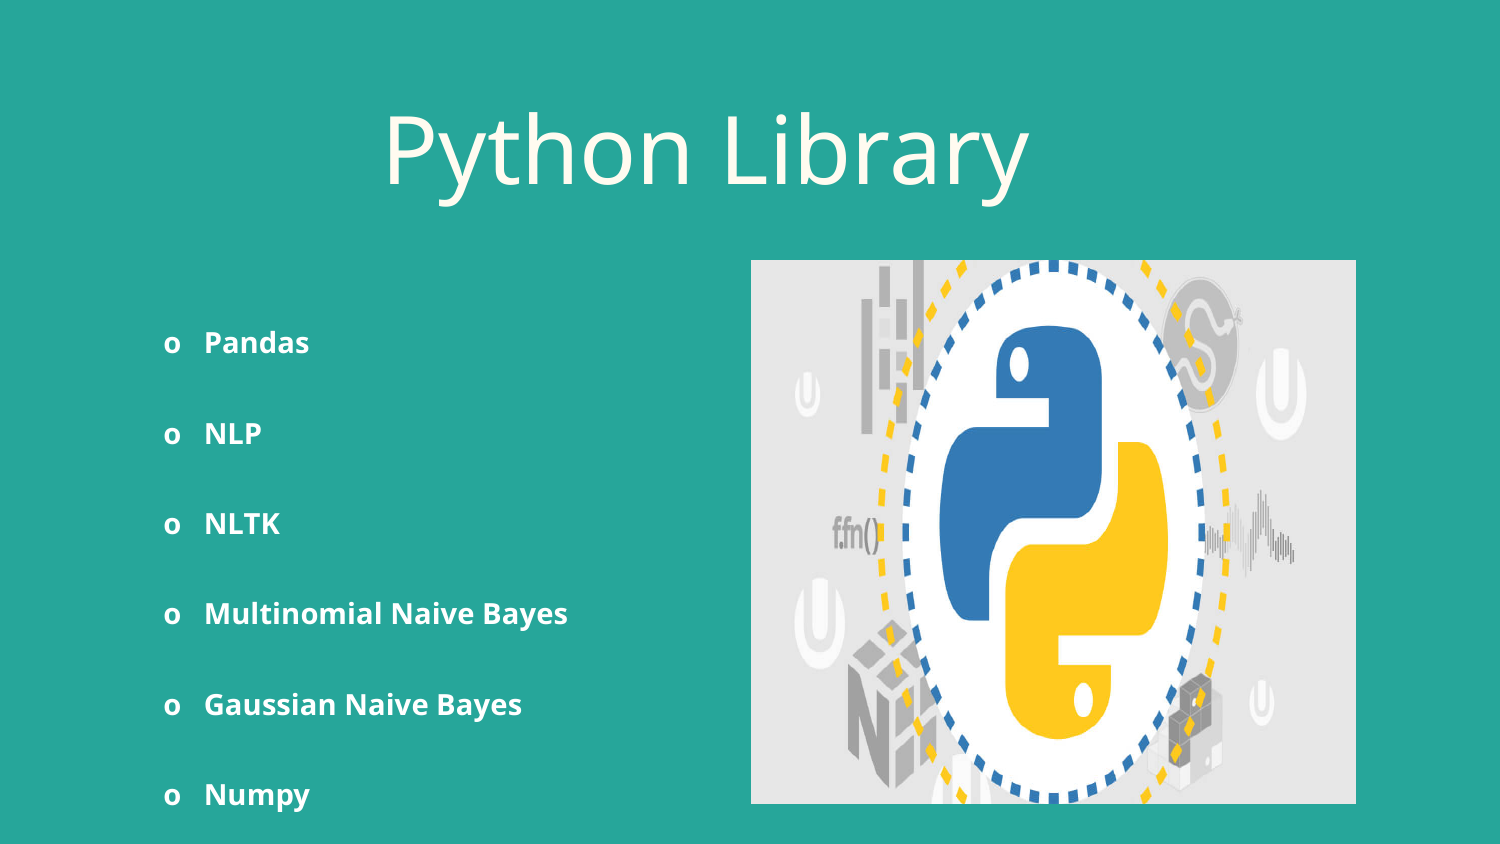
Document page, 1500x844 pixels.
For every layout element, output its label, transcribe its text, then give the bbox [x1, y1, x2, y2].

text_box o Pandas o NLP o NLTK o Multinomial Naive Bayes o Gaussian Naive Bayes o Numpy [126, 279, 877, 827]
picture [751, 260, 1356, 804]
title Python Library [80, 74, 1356, 220]
